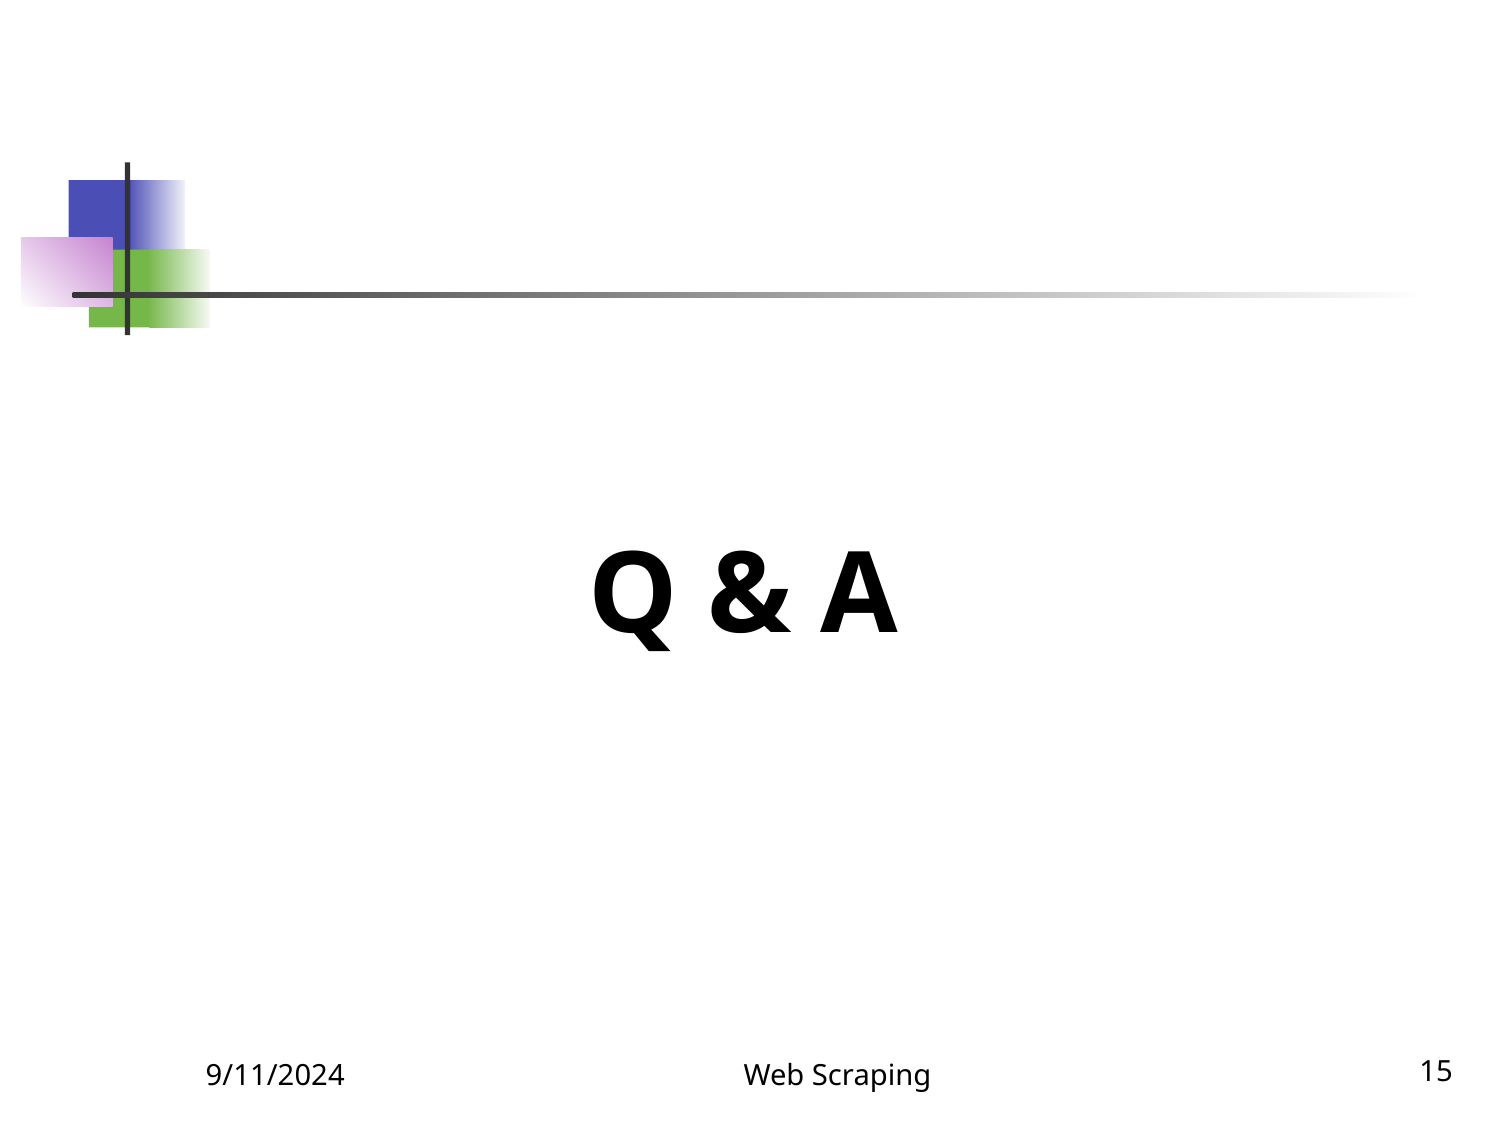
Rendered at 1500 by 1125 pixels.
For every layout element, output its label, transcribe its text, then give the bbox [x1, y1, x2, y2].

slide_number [190, 1024, 504, 1100]
slide_number ‹#› [1155, 1024, 1468, 1100]
text_box Q & A [573, 512, 925, 663]
footer Web Scraping [600, 1024, 1075, 1100]
